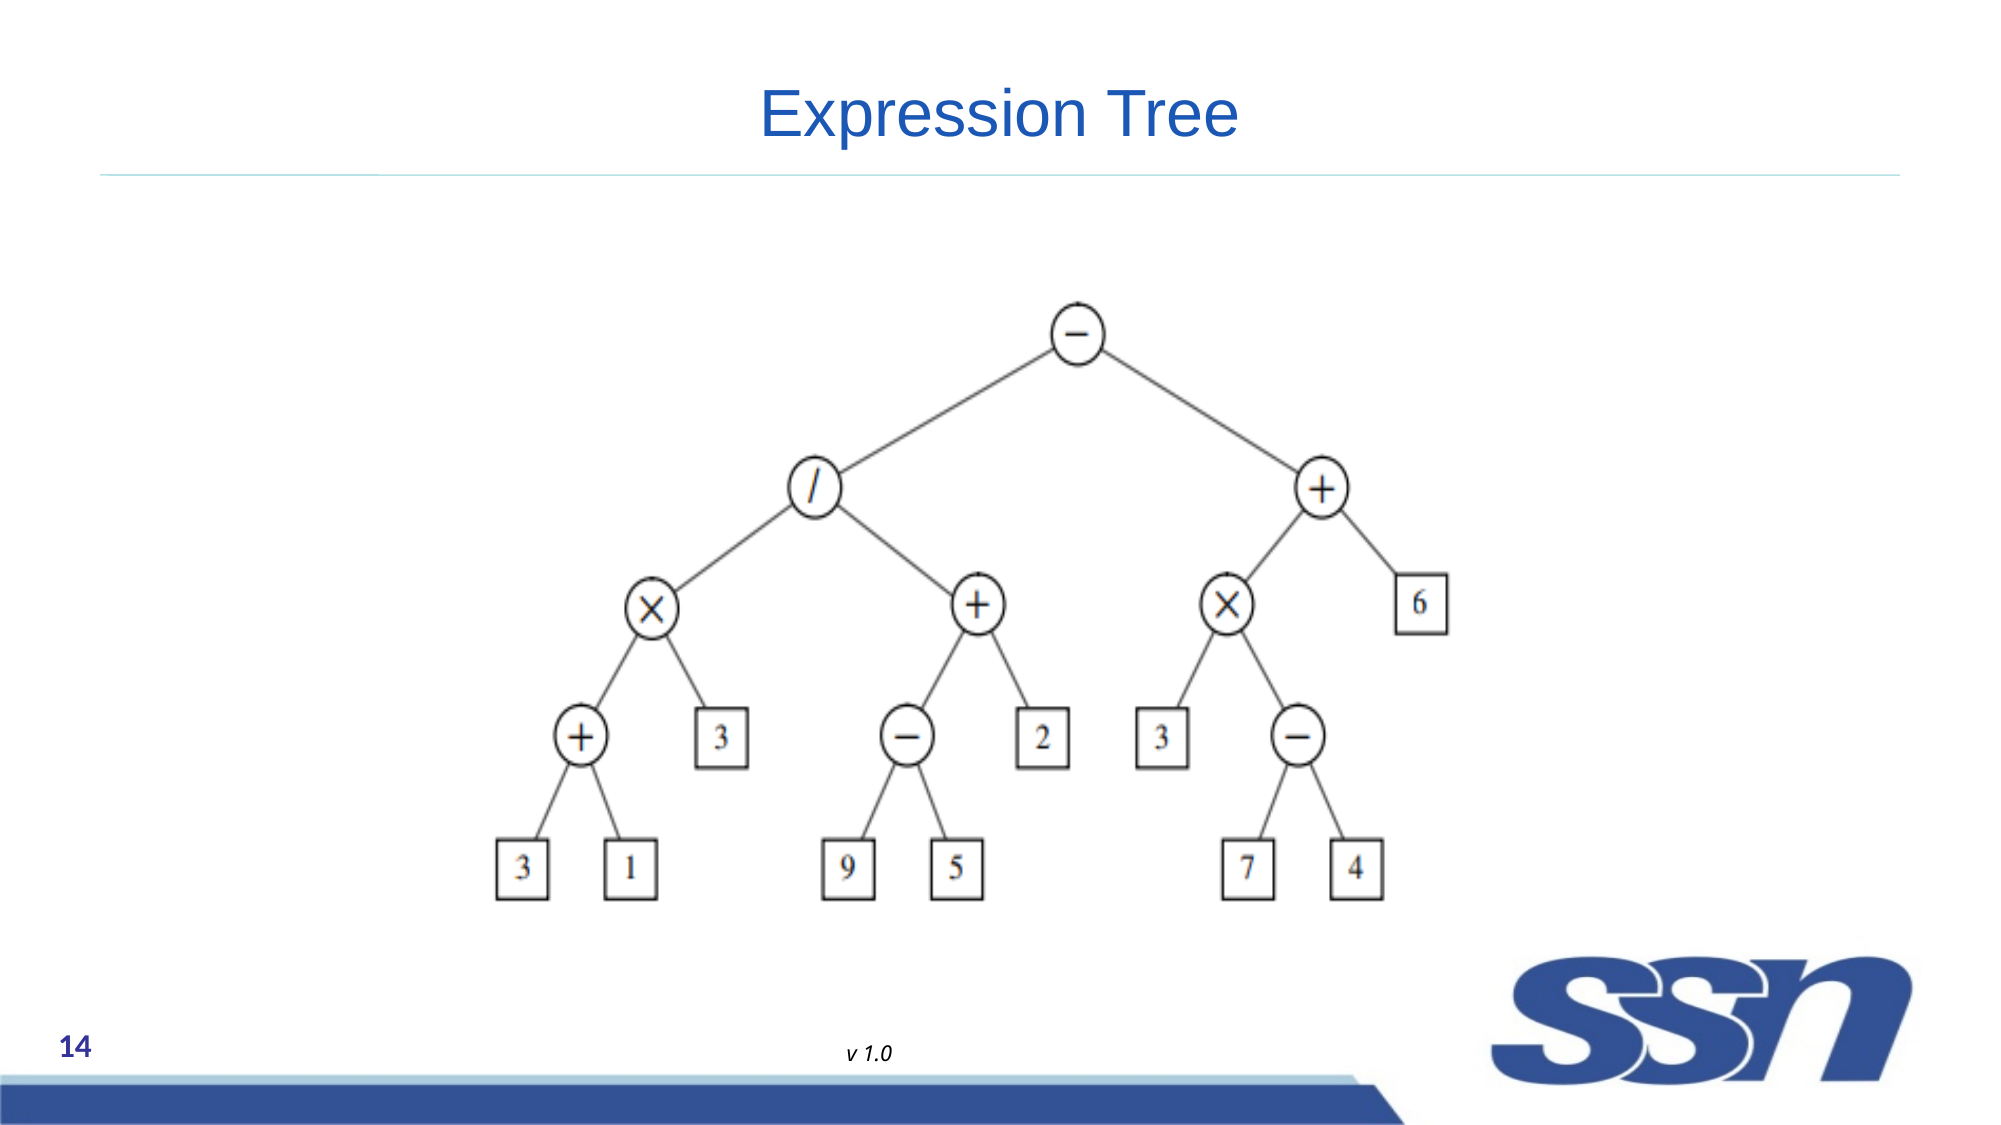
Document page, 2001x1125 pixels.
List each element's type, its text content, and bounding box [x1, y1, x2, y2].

picture [0, 913, 2000, 1125]
title Expression Tree [99, 44, 1901, 176]
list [451, 258, 1538, 931]
